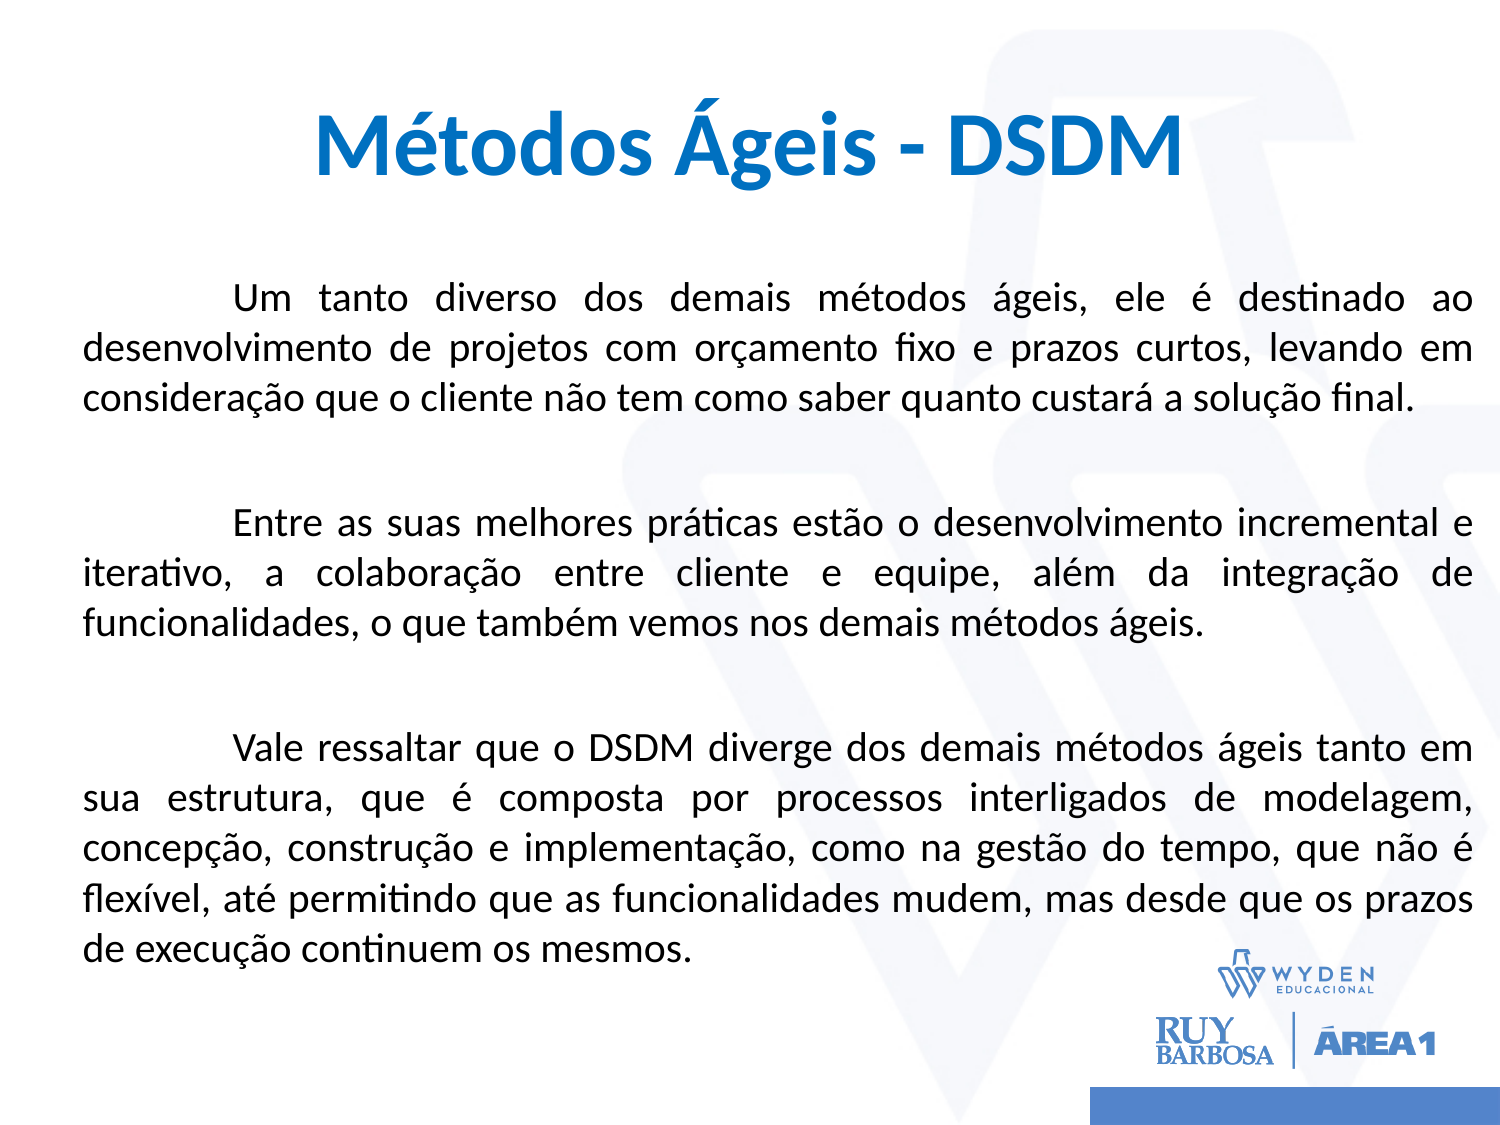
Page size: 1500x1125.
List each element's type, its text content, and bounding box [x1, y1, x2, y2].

picture [0, 0, 1500, 1125]
title Métodos Ágeis - DSDM [74, 44, 1426, 234]
list Um tanto diverso dos demais métodos ágeis, ele é destinado ao desenvolvimento de projetos com orçamento fixo e prazos curtos, levando em consideração que o cliente não tem como saber quanto custará a solução final. Entre as suas melhores práticas estão o desenvolvimento incremental e iterativo, a colaboração entre cliente e equipe, além da integração de funcionalidades, o que também vemos nos demais métodos ágeis. Vale ressaltar que o DSDM diverge dos demais métodos ágeis tanto em sua estrutura, que é composta por processos interligados de modelagem, concepção, construção e implementação, como na gestão do tempo, que não é flexível, até permitindo que as funcionalidades mudem, mas desde que os prazos de execução continuem os mesmos. [74, 261, 1482, 1006]
